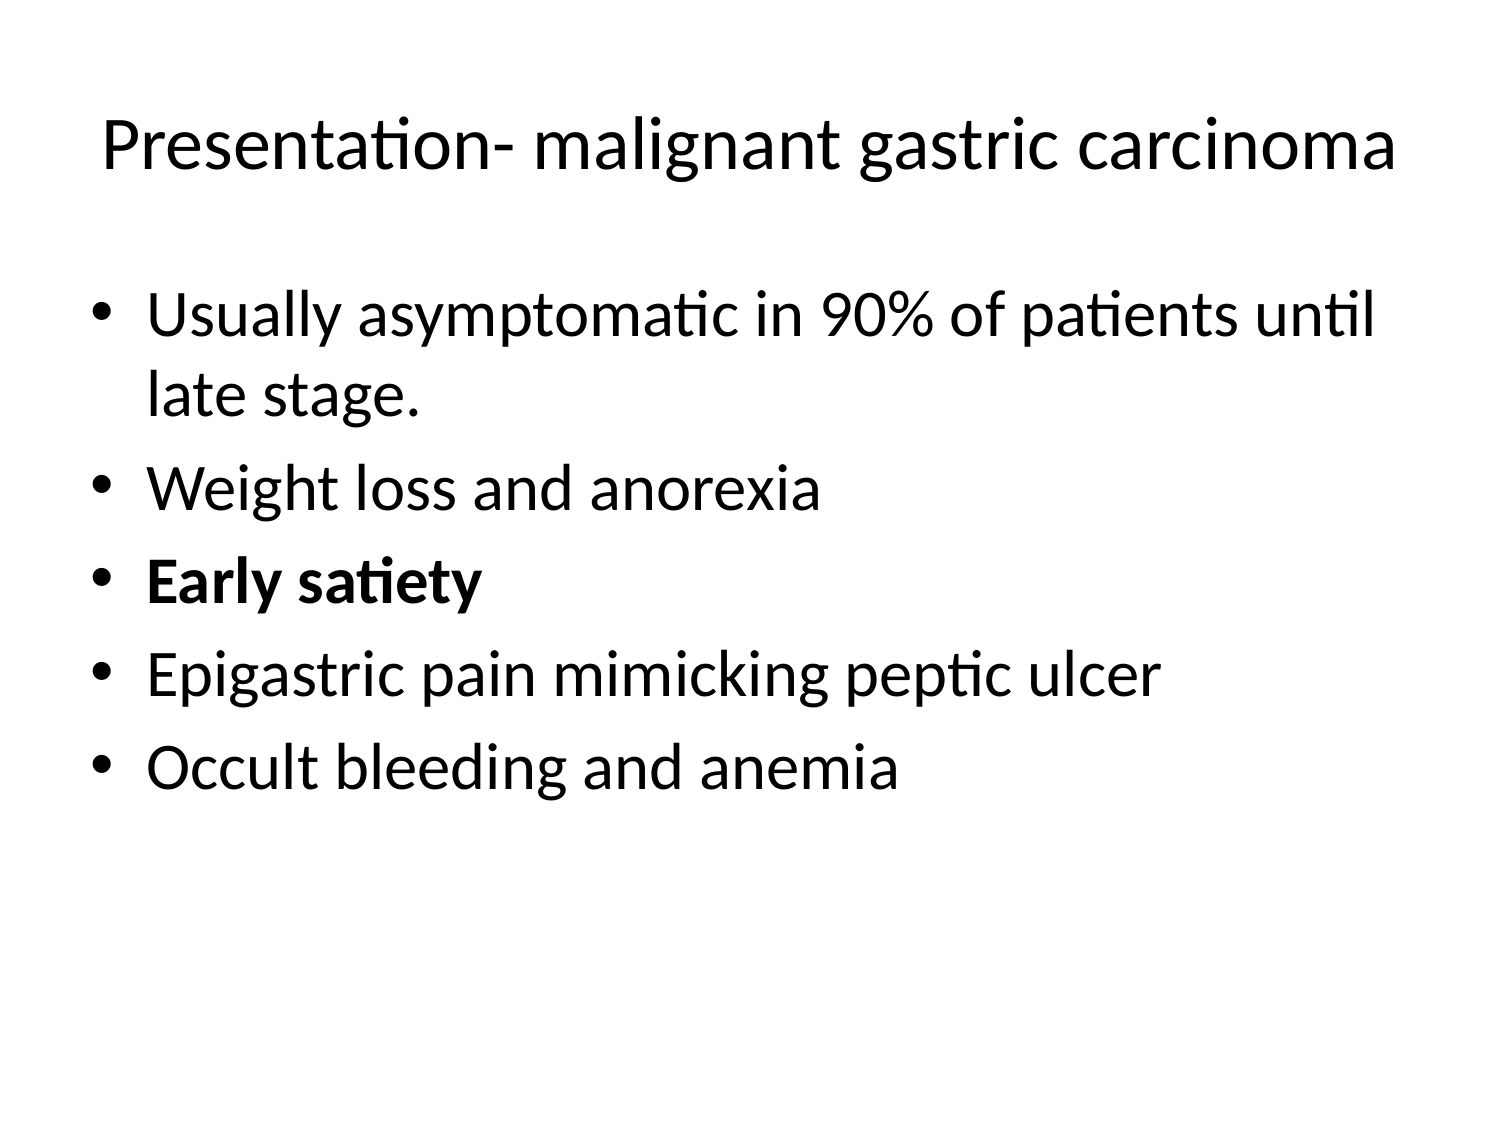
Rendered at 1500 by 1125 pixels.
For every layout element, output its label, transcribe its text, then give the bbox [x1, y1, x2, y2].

title Presentation- malignant gastric carcinoma [75, 45, 1425, 233]
list Usually asymptomatic in 90% of patients until late stage. Weight loss and anorexia Early satiety Epigastric pain mimicking peptic ulcer Occult bleeding and anemia [75, 262, 1425, 1005]
